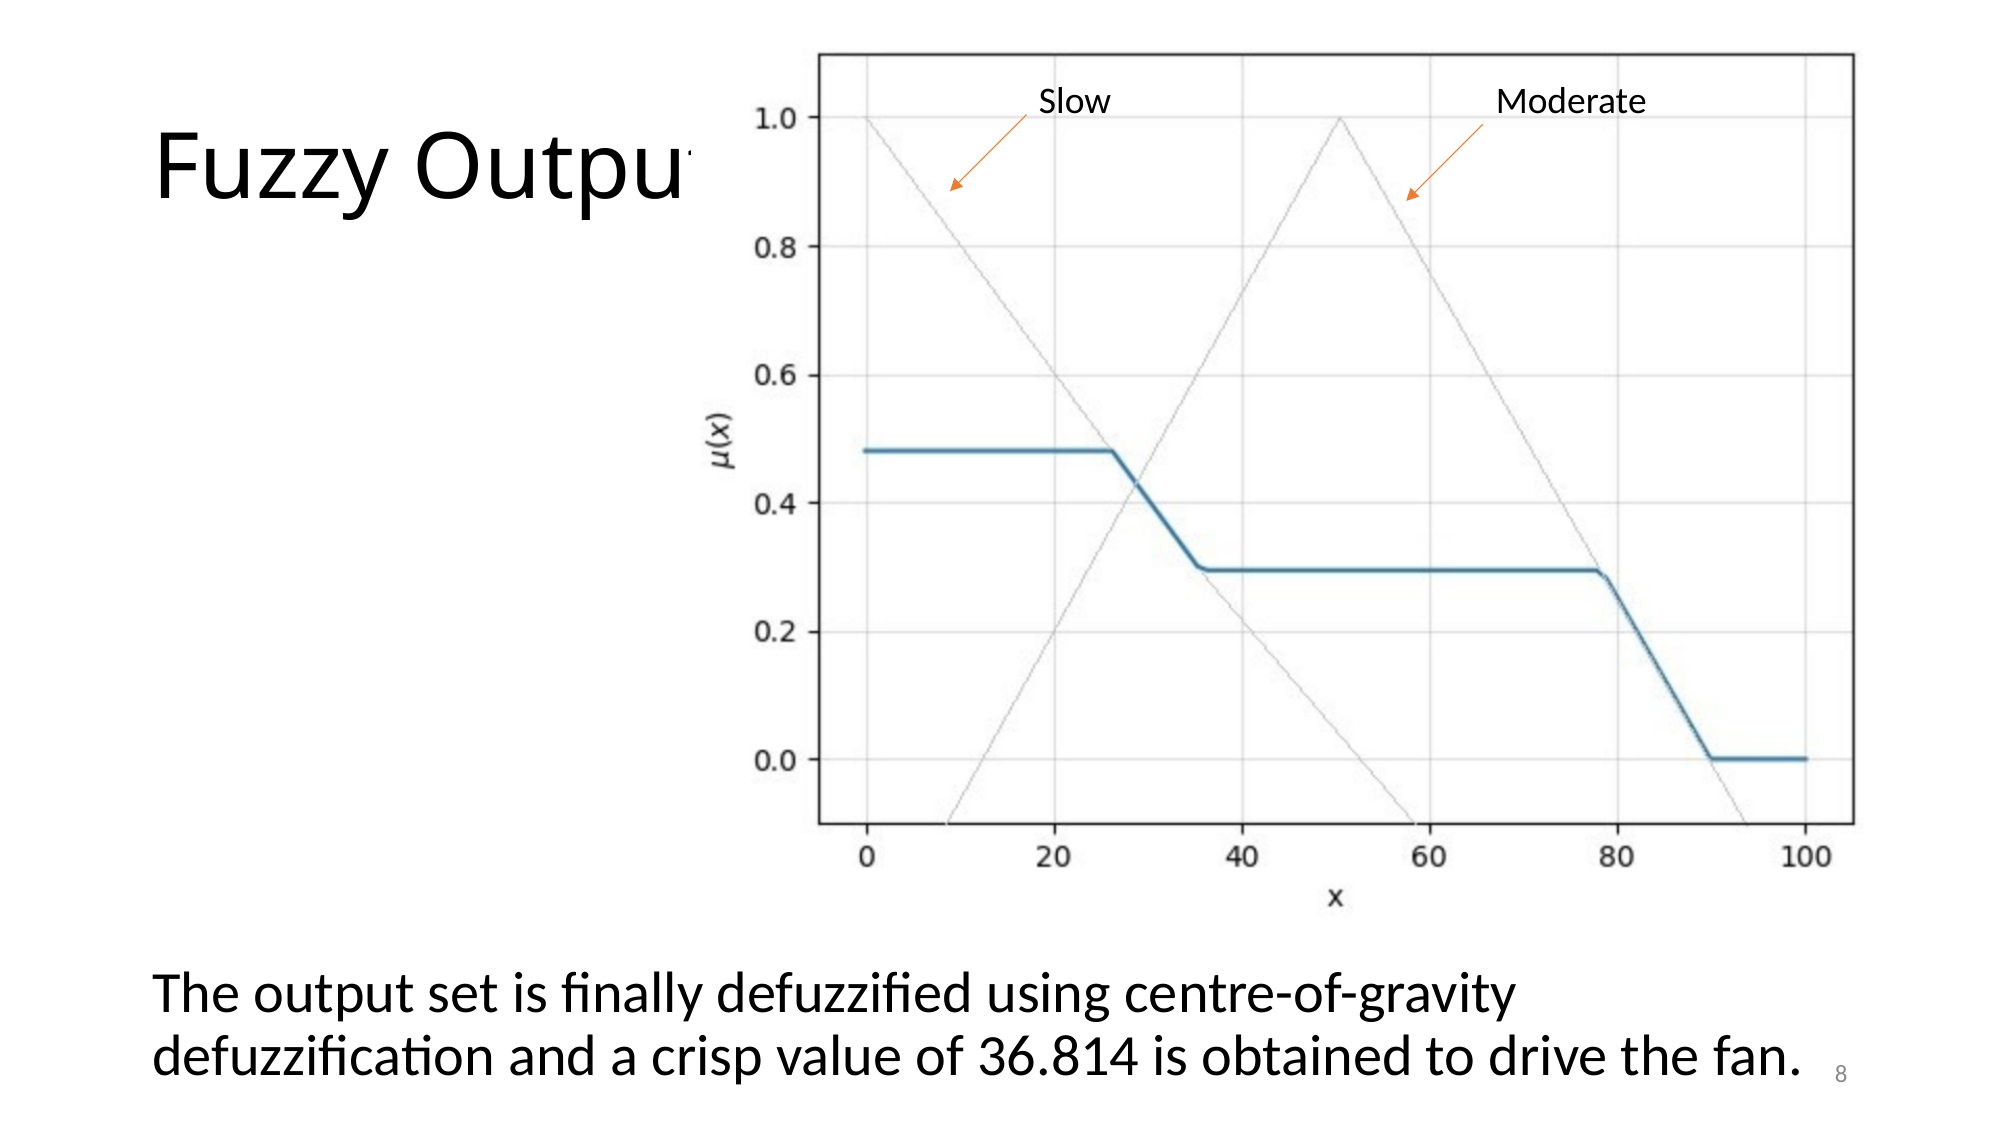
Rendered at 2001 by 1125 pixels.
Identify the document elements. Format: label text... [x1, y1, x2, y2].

picture [691, 16, 1863, 923]
list The output set is finally defuzzified using centre-of-gravity defuzzification and a crisp value of 36.814 is obtained to drive the fan. [137, 954, 1863, 1109]
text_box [1406, 124, 1483, 201]
slide_number 8 [1412, 1042, 1863, 1103]
title Fuzzy Output [137, 59, 691, 278]
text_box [949, 114, 1027, 192]
